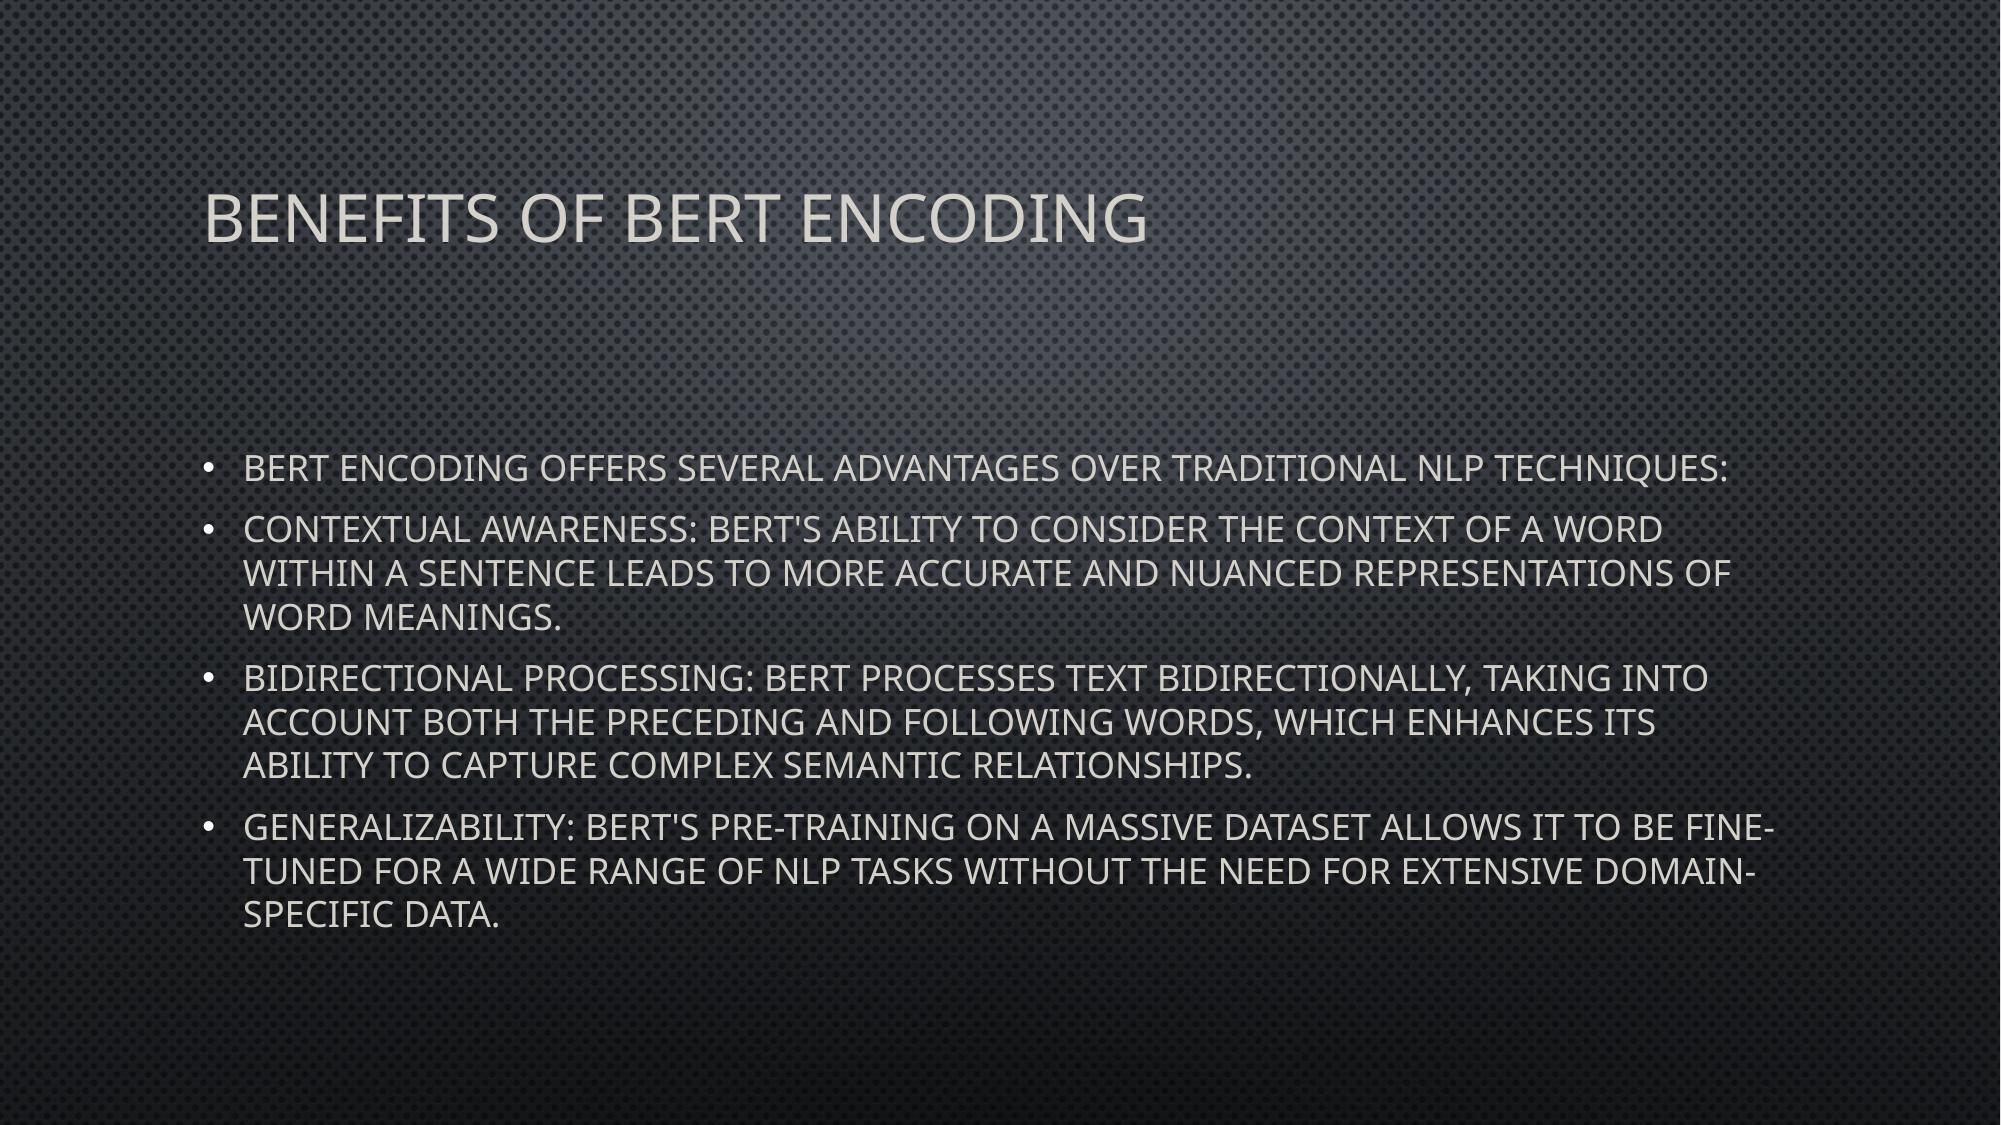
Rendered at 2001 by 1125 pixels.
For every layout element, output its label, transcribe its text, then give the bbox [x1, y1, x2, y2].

title Benefits of BERT Encoding [187, 99, 1813, 413]
list BERT encoding offers several advantages over traditional NLP techniques: Contextual awareness: BERT's ability to consider the context of a word within a sentence leads to more accurate and nuanced representations of word meanings. Bidirectional processing: BERT processes text bidirectionally, taking into account both the preceding and following words, which enhances its ability to capture complex semantic relationships. Generalizability: BERT's pre-training on a massive dataset allows it to be fine-tuned for a wide range of NLP tasks without the need for extensive domain-specific data. [187, 437, 1813, 950]
